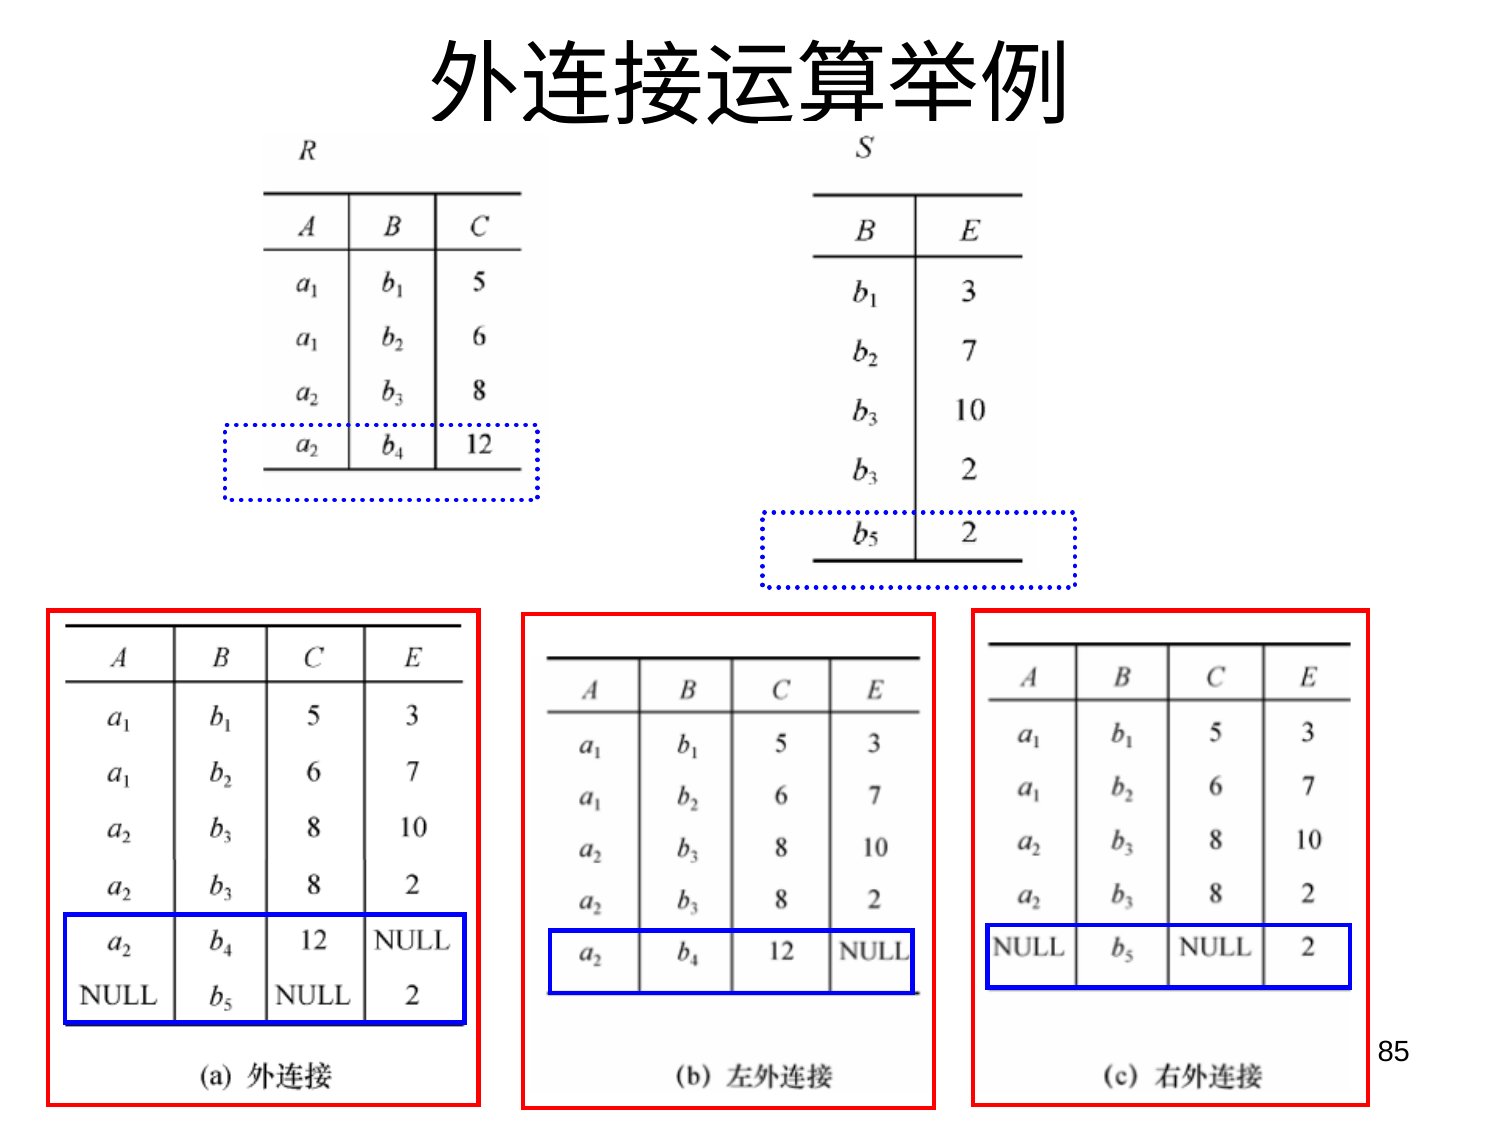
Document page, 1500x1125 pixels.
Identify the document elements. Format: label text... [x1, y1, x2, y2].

text_box [762, 512, 1075, 588]
picture [762, 124, 1039, 576]
text_box [224, 424, 236, 500]
picture [49, 612, 477, 1103]
picture [524, 615, 933, 1107]
title 外连接运算举例 [75, 0, 1425, 175]
picture [237, 124, 552, 493]
slide_number 85 [1370, 1024, 1426, 1103]
picture [974, 612, 1367, 1103]
